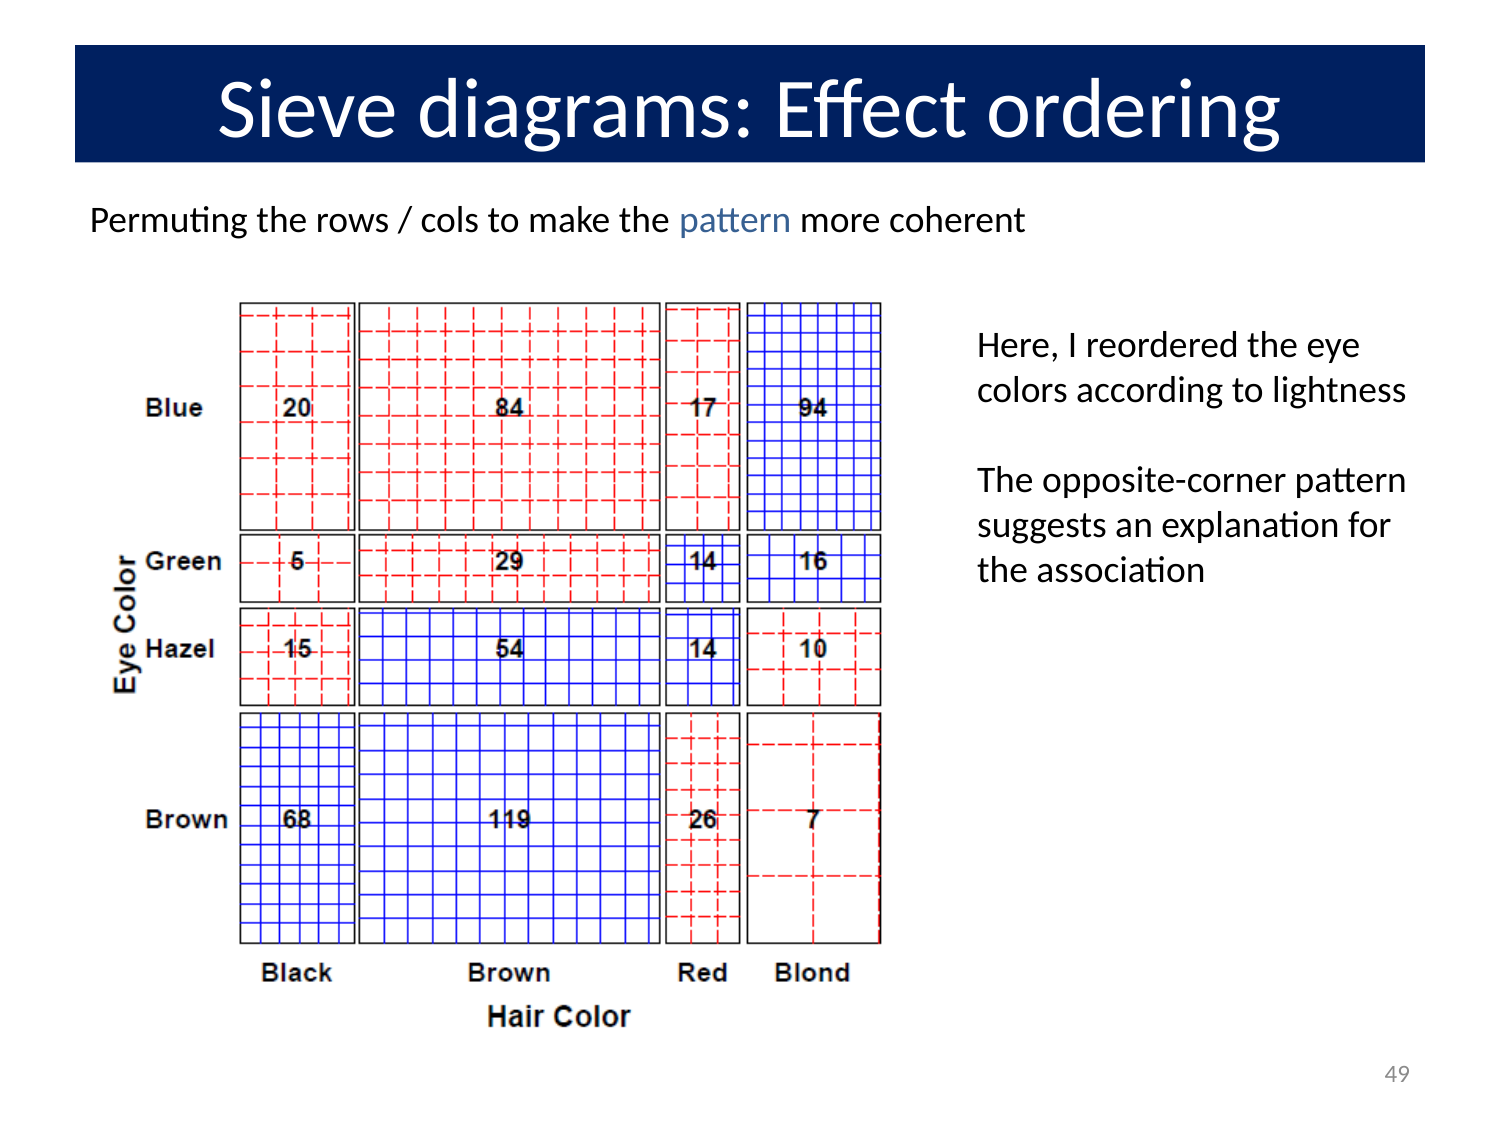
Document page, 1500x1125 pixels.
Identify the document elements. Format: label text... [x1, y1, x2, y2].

picture [99, 287, 905, 1046]
slide_number 49 [1074, 1042, 1425, 1103]
text_box Here, I reordered the eye colors according to lightness The opposite-corner pattern suggests an explanation for the association [962, 312, 1425, 598]
title Sieve diagrams: Effect ordering [75, 45, 1425, 163]
text_box Permuting the rows / cols to make the pattern more coherent [74, 187, 1425, 248]
